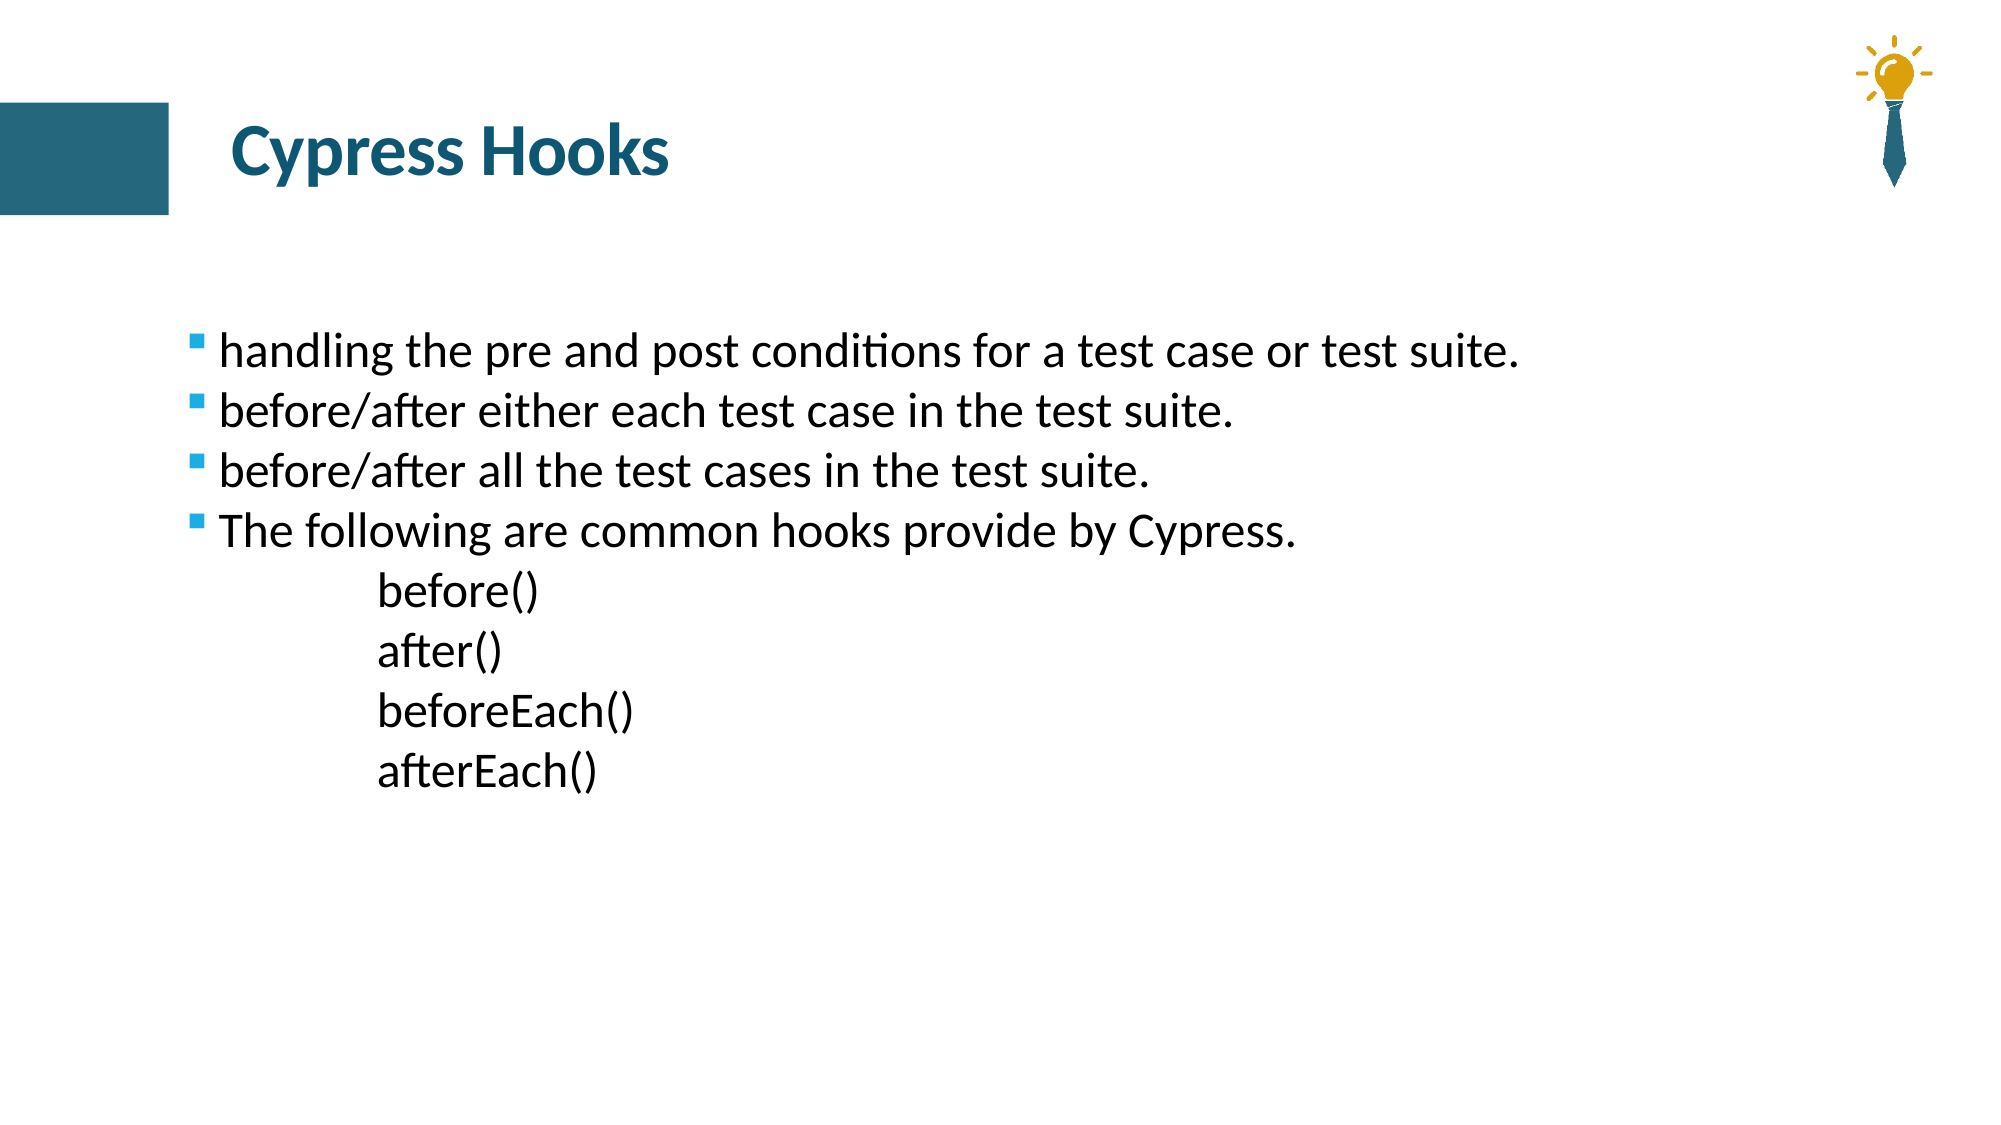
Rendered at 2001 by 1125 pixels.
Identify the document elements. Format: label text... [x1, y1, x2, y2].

picture [1816, 13, 1972, 209]
title Cypress Hooks [215, 103, 1582, 222]
list handling the pre and post conditions for a test case or test suite. before/after either each test case in the test suite. before/after all the test cases in the test suite. The following are common hooks provide by Cypress. before() after() beforeEach() afterEach() [170, 249, 1919, 1075]
